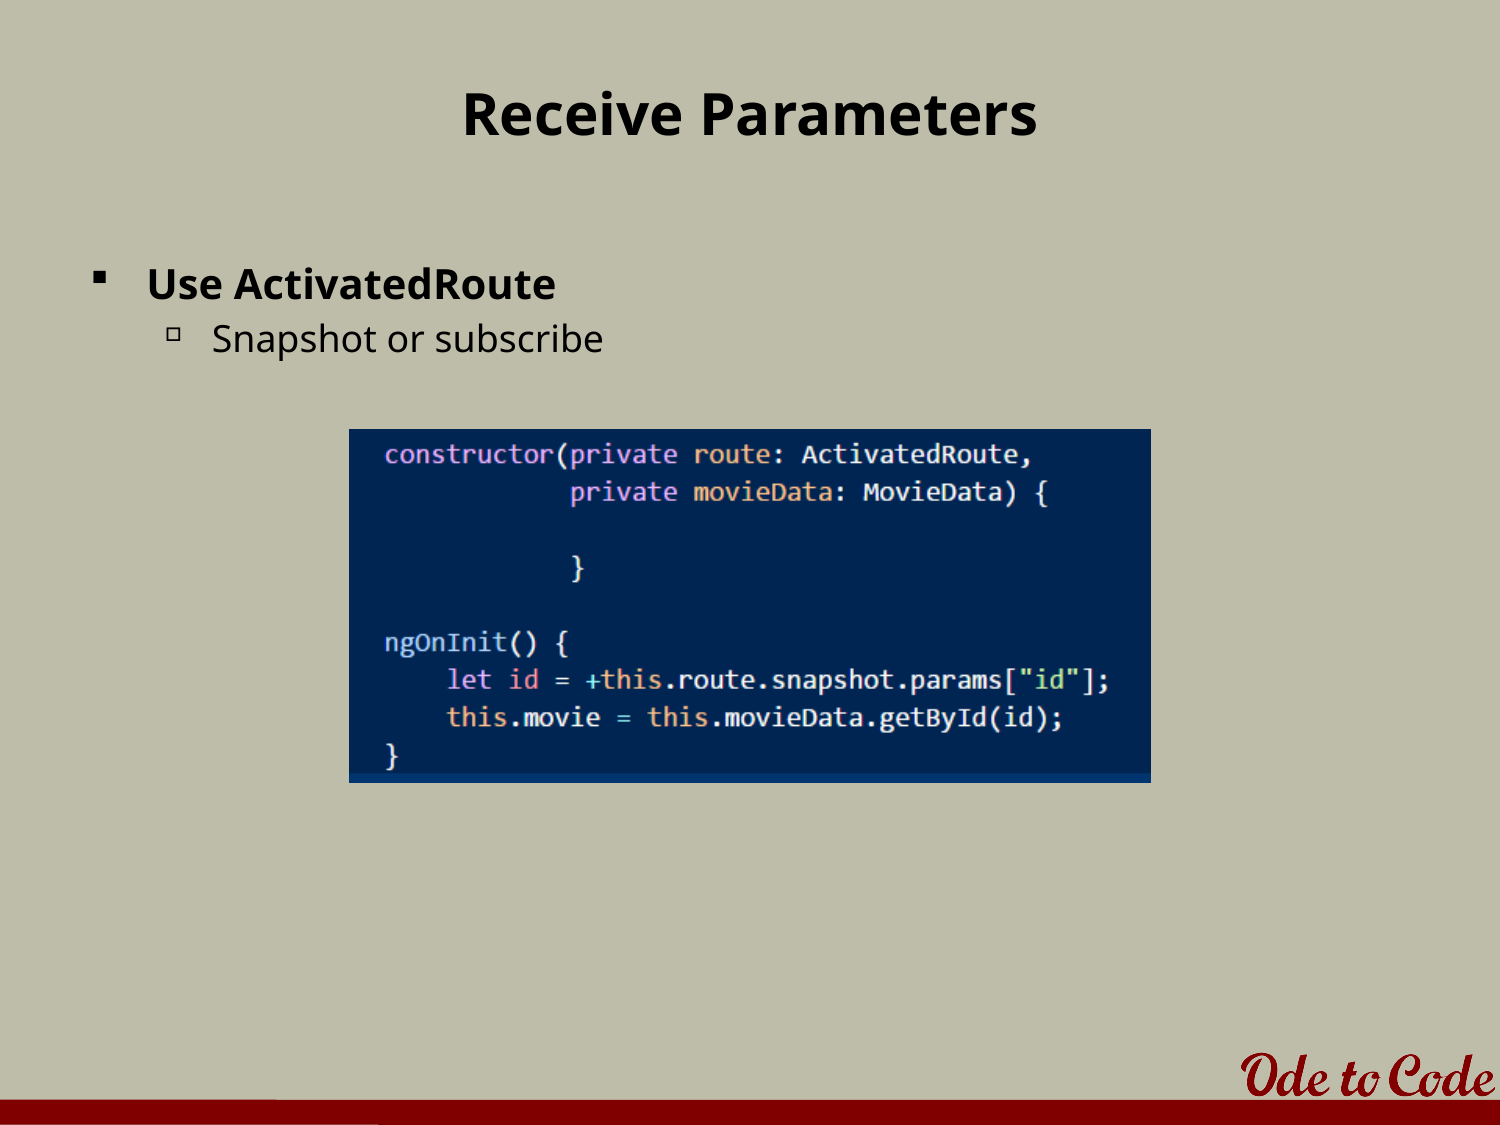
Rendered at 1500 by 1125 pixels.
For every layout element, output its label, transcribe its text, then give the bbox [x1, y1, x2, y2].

list Use ActivatedRoute Snapshot or subscribe [74, 249, 1426, 988]
picture [1187, 975, 1500, 1125]
title Receive Parameters [74, 49, 1426, 176]
picture [349, 429, 1151, 783]
